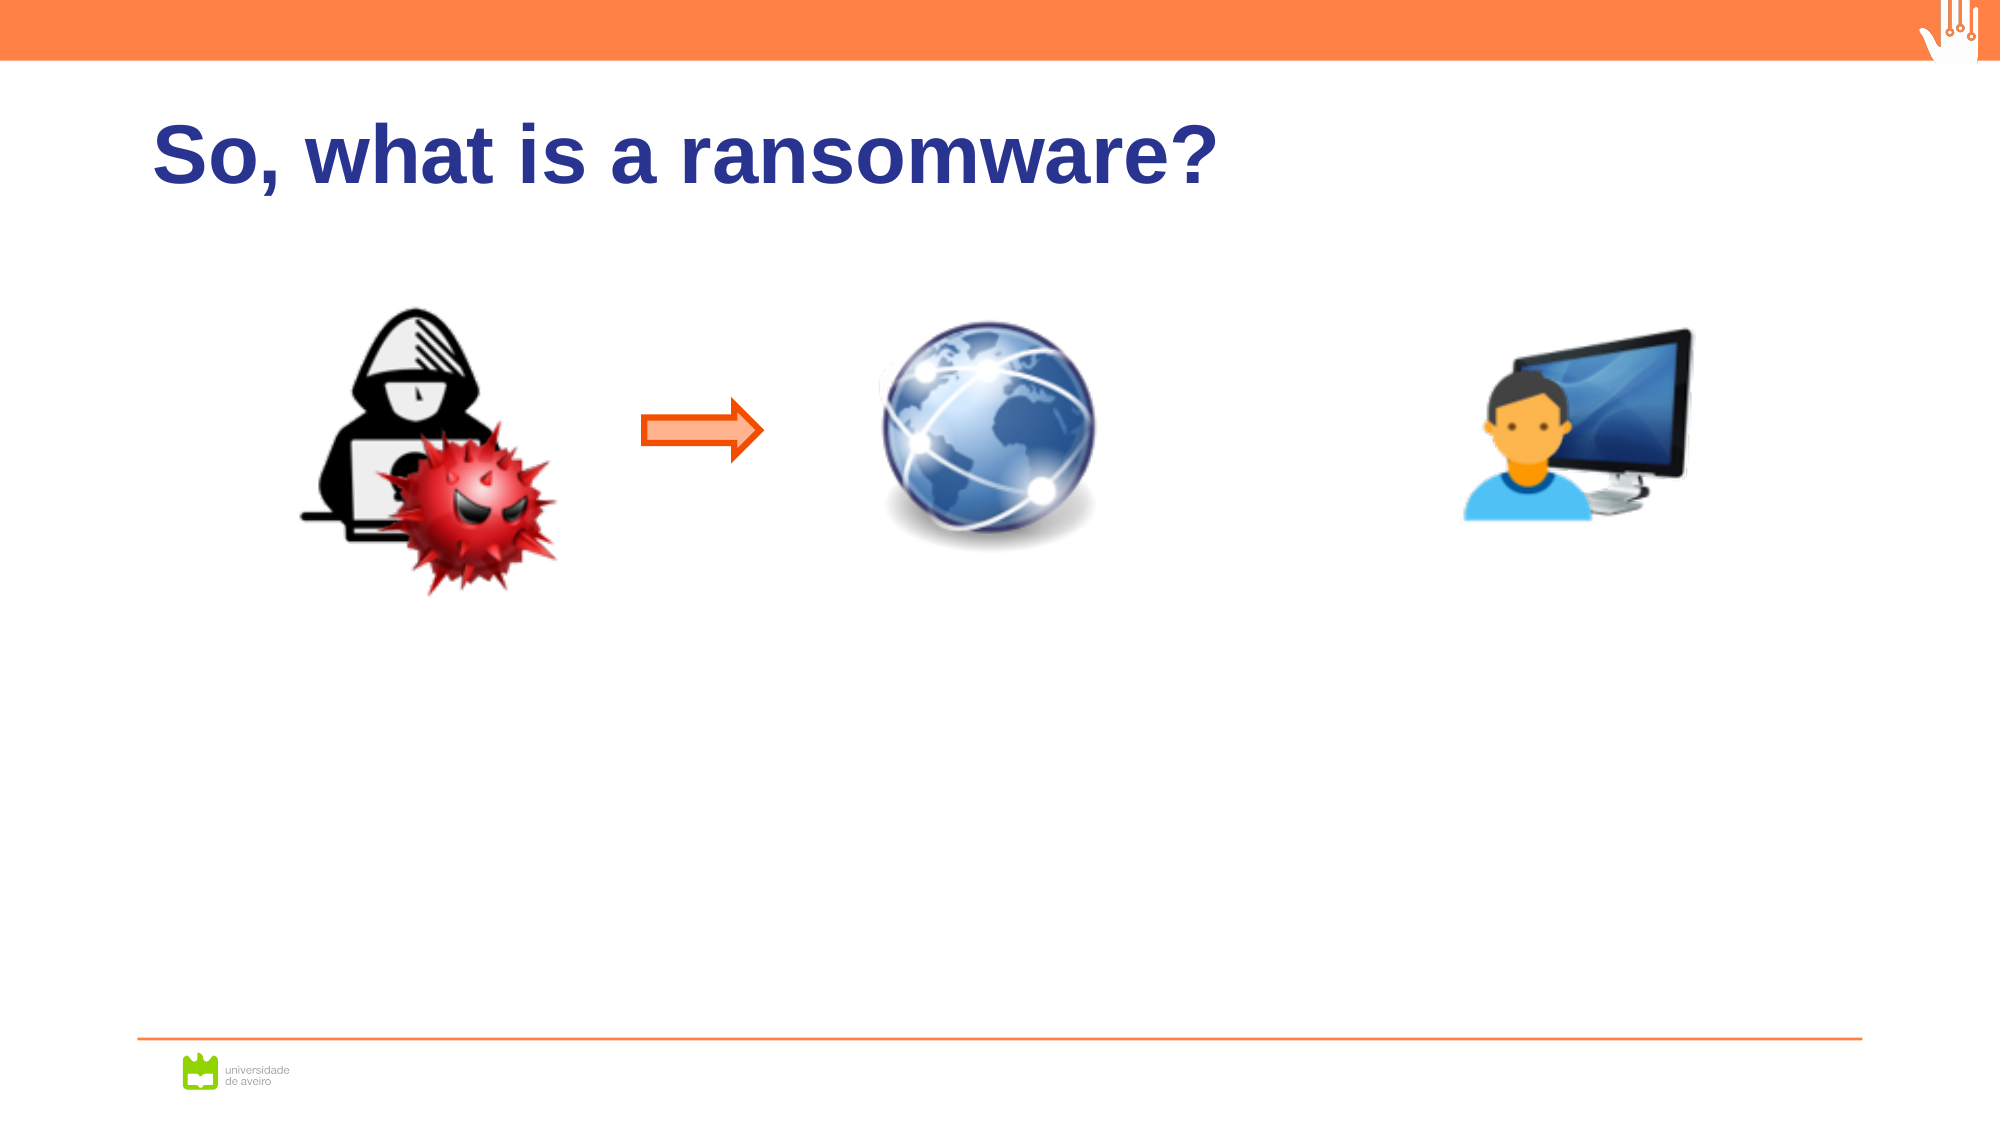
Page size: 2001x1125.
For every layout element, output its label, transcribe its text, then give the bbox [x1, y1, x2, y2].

picture [1919, 0, 1979, 64]
title So, what is a ransomware? [137, 104, 1835, 202]
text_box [1433, 324, 1706, 536]
picture [165, 1041, 307, 1107]
text_box [643, 402, 762, 459]
picture [859, 304, 1114, 557]
picture [292, 297, 560, 607]
